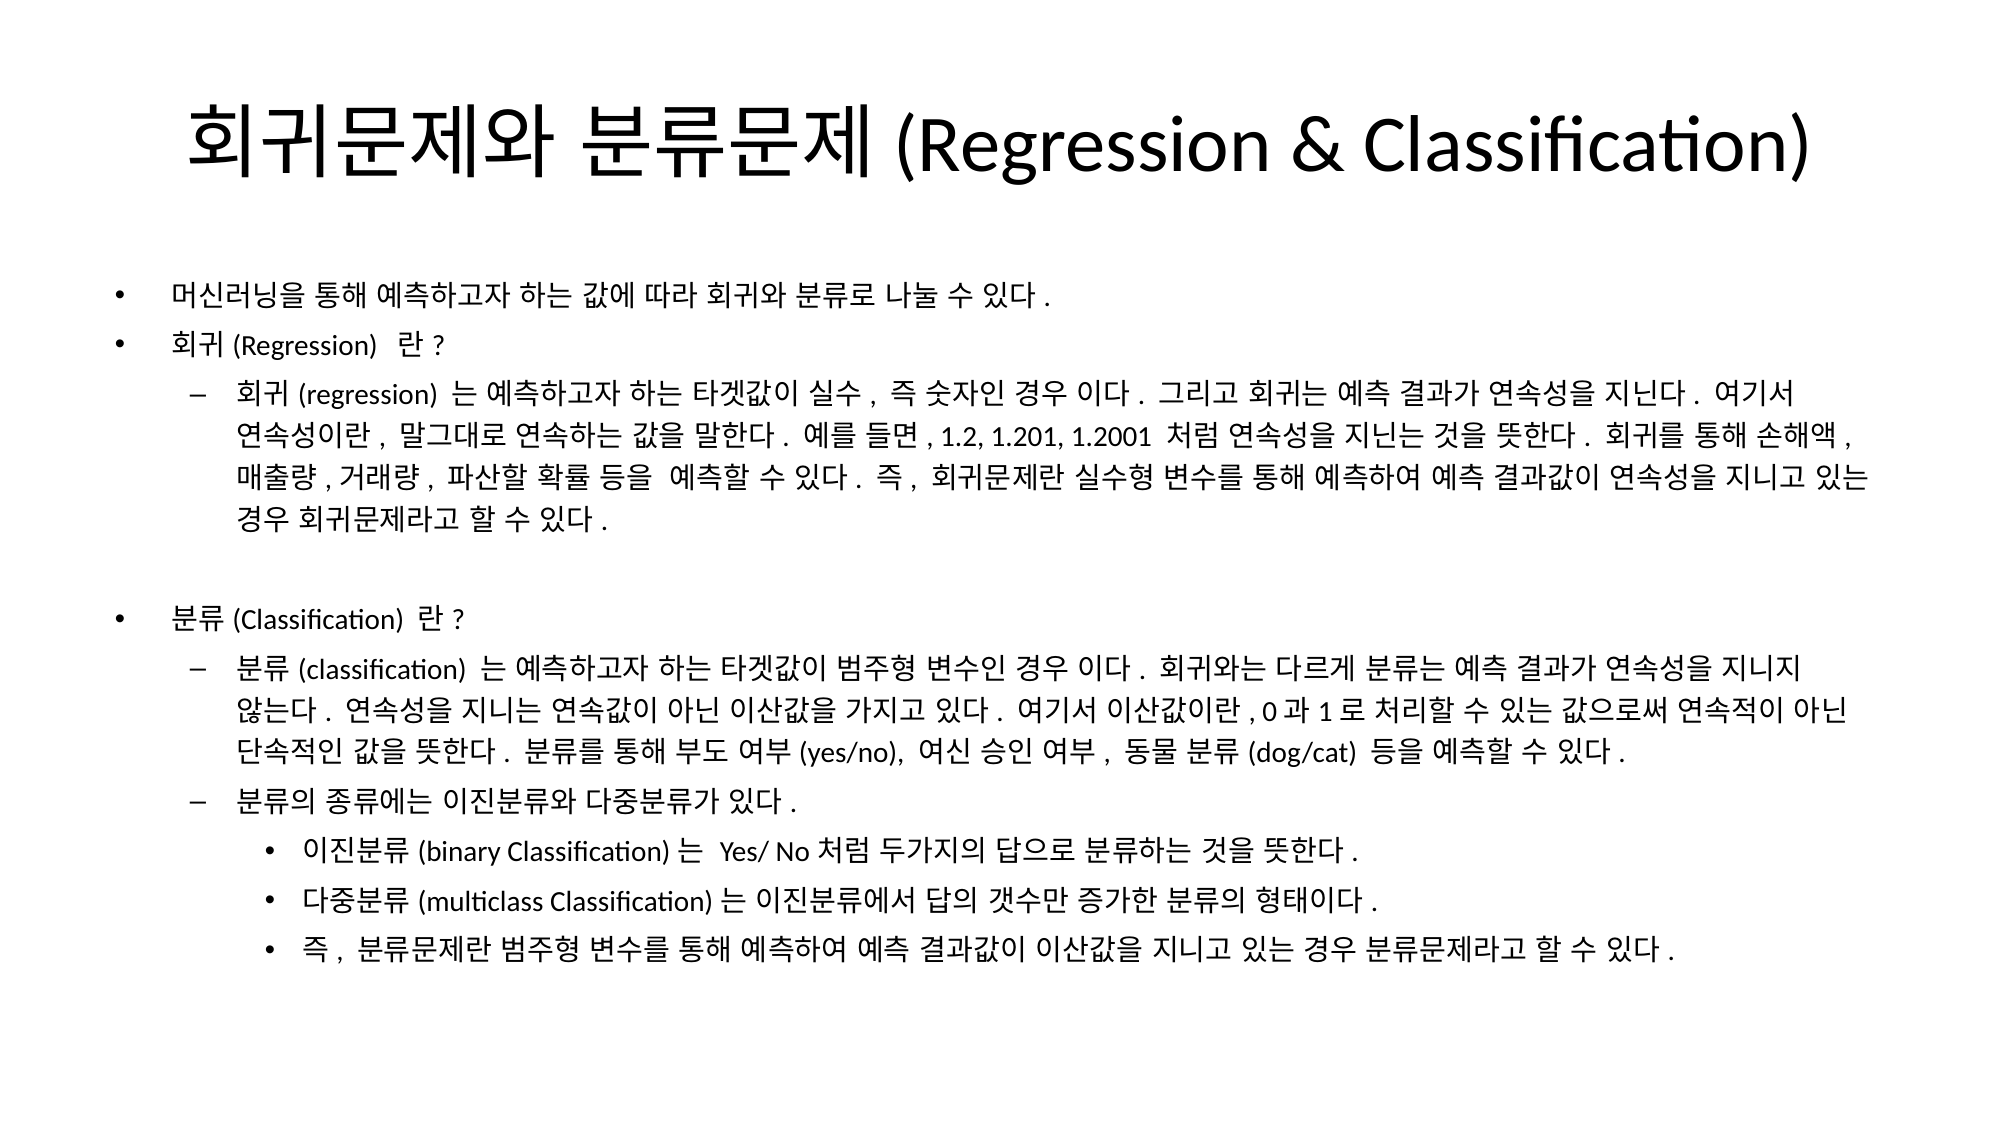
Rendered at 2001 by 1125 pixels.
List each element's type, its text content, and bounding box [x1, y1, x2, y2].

title 회귀문제와 분류문제(Regression & Classification) [99, 45, 1900, 233]
list 머신러닝을 통해 예측하고자 하는 값에 따라 회귀와 분류로 나눌 수 있다. 회귀(Regression) 란? 회귀(regression) 는 예측하고자 하는 타겟값이 실수, 즉 숫자인 경우 이다. 그리고 회귀는 예측 결과가 연속성을 지닌다. 여기서 연속성이란, 말그대로 연속하는 값을 말한다. 예를 들면, 1.2, 1.201, 1.2001 처럼 연속성을 지닌는 것을 뜻한다. 회귀를 통해 손해액, 매출량,거래량, 파산할 확률 등을 예측할 수 있다. 즉, 회귀문제란 실수형 변수를 통해 예측하여 예측 결과값이 연속성을 지니고 있는 경우 회귀문제라고 할 수 있다. 분류(Classification) 란? 분류(classification) 는 예측하고자 하는 타겟값이 범주형 변수인 경우 이다. 회귀와는 다르게 분류는 예측 결과가 연속성을 지니지 않는다. 연속성을 지니는 연속값이 아닌 이산값을 가지고 있다. 여기서 이산값이란, 0과1로 처리할 수 있는 값으로써 연속적이 아닌 단속적인 값을 뜻한다. 분류를 통해 부도 여부(yes/no), 여신 승인 여부, 동물 분류(dog/cat) 등을 예측할 수 있다. 분류의 종류에는 이진분류와 다중분류가 있다. 이진분류(binary Classification)는 Yes/ No처럼 두가지의 답으로 분류하는 것을 뜻한다. 다중분류(multiclass Classification)는 이진분류에서 답의 갯수만 증가한 분류의 형태이다. 즉, 분류문제란 범주형 변수를 통해 예측하여 예측 결과값이 이산값을 지니고 있는 경우 분류문제라고 할 수 있다. [99, 262, 1900, 1005]
